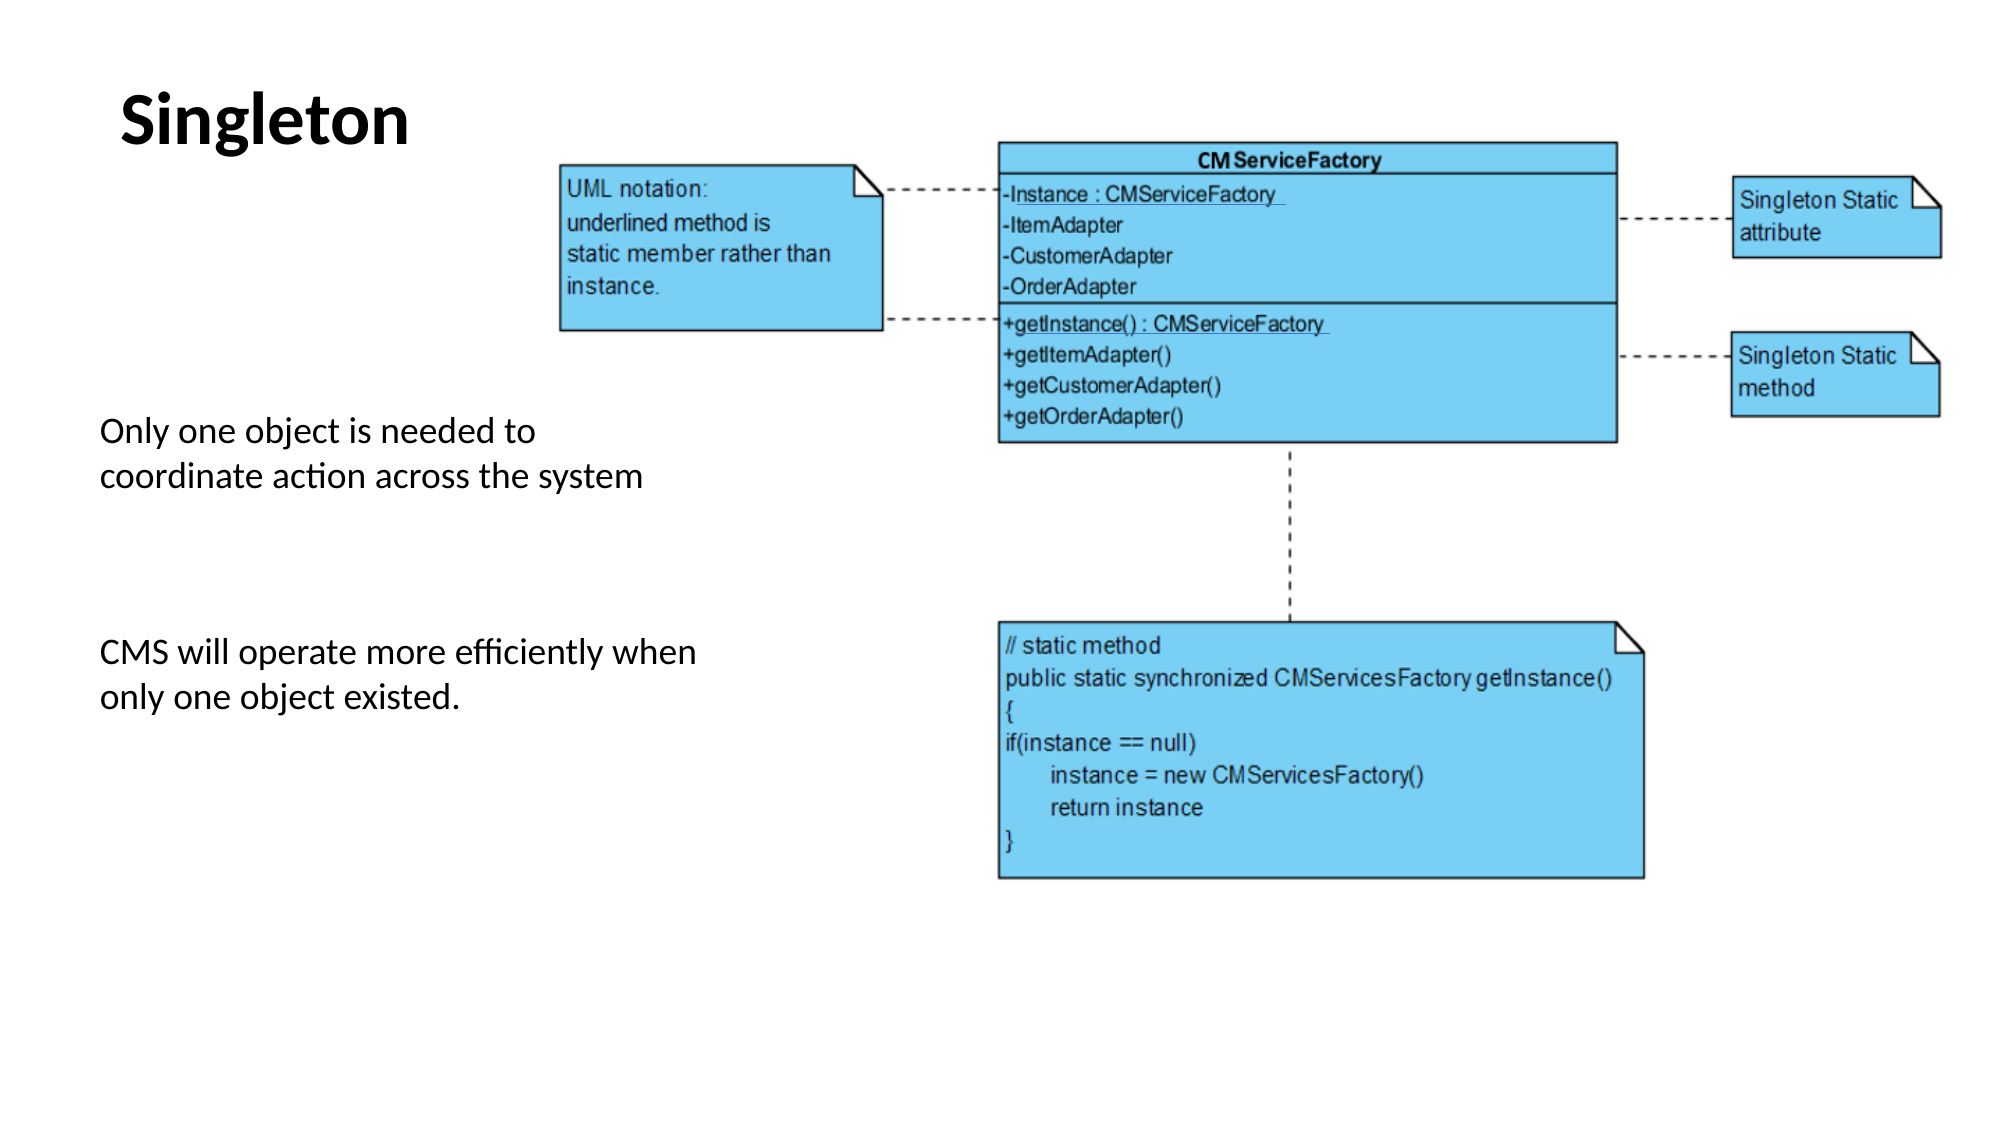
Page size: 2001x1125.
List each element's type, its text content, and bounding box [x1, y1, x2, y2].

picture [537, 115, 1972, 932]
text_box CMS will operate more efficiently when only one object existed. [85, 619, 537, 725]
text_box Singleton [105, 62, 509, 168]
text_box Only one object is needed to coordinate action across the system [85, 398, 537, 504]
